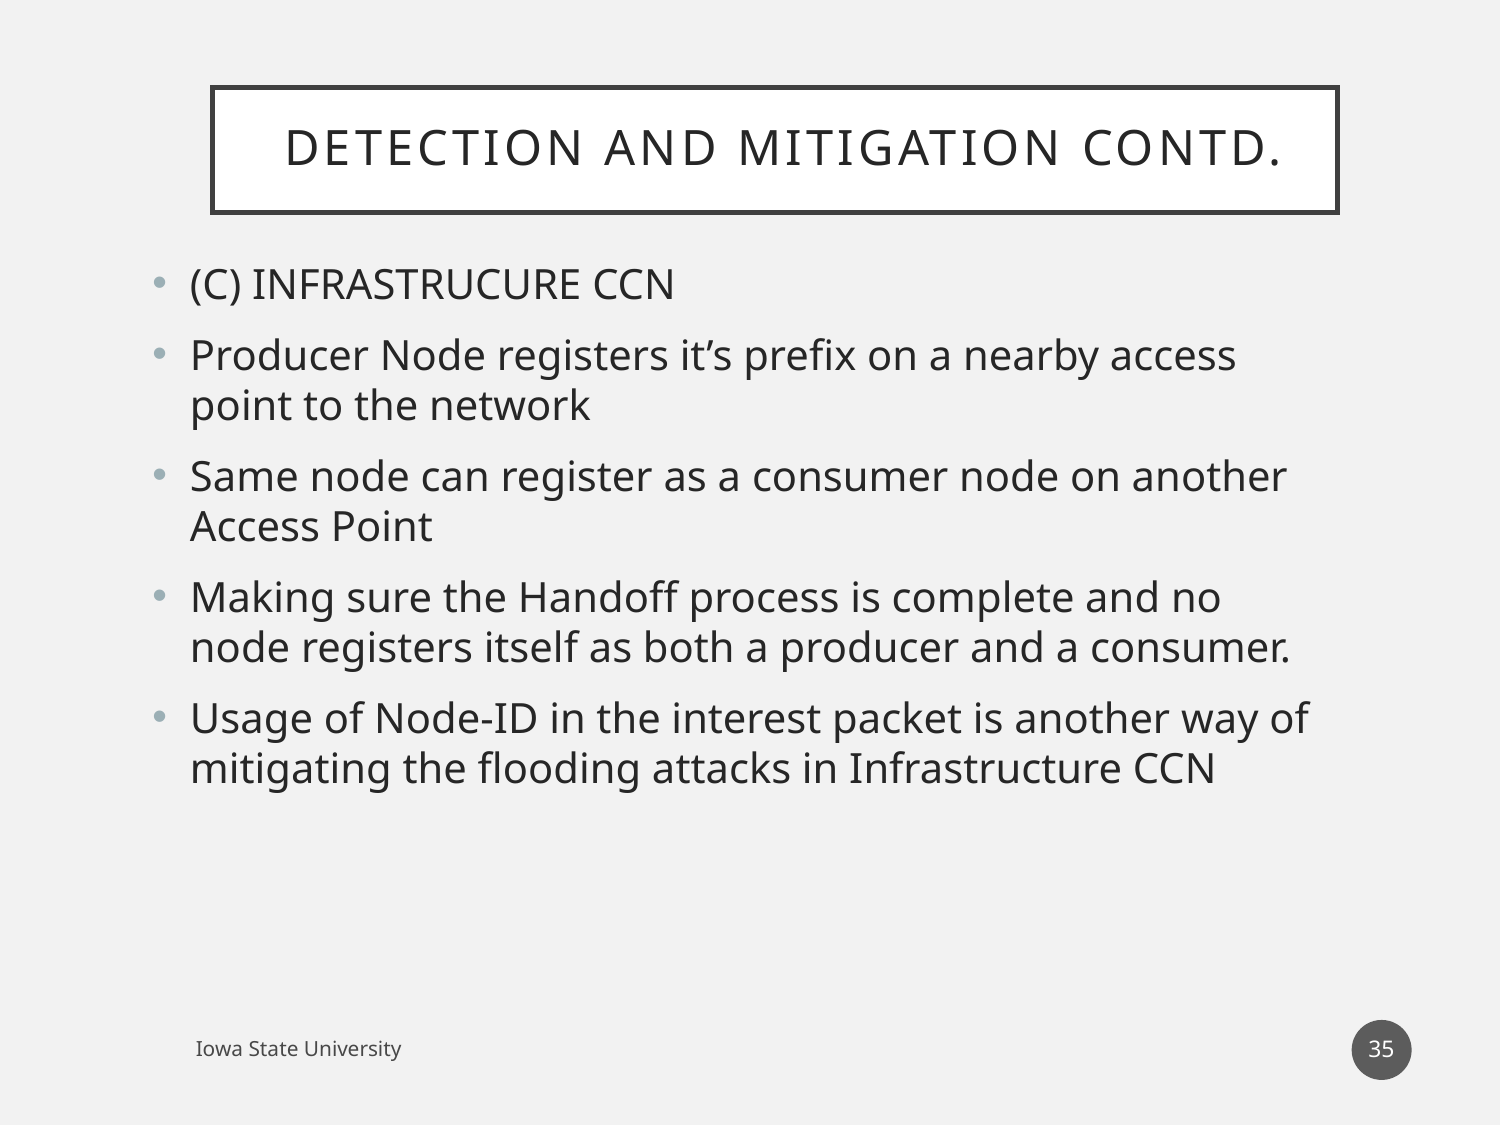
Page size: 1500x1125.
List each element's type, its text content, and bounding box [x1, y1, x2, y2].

slide_number 35 [1351, 1019, 1412, 1080]
list (C) INFRASTRUCURE CCN Producer Node registers it’s prefix on a nearby access point to the network Same node can register as a consumer node on another Access Point Making sure the Handoff process is complete and no node registers itself as both a producer and a consumer. Usage of Node-ID in the interest packet is another way of mitigating the flooding attacks in Infrastructure CCN [137, 249, 1338, 925]
footer Iowa State University [180, 1023, 929, 1076]
title Detection and mitigation contd. [210, 85, 1340, 215]
